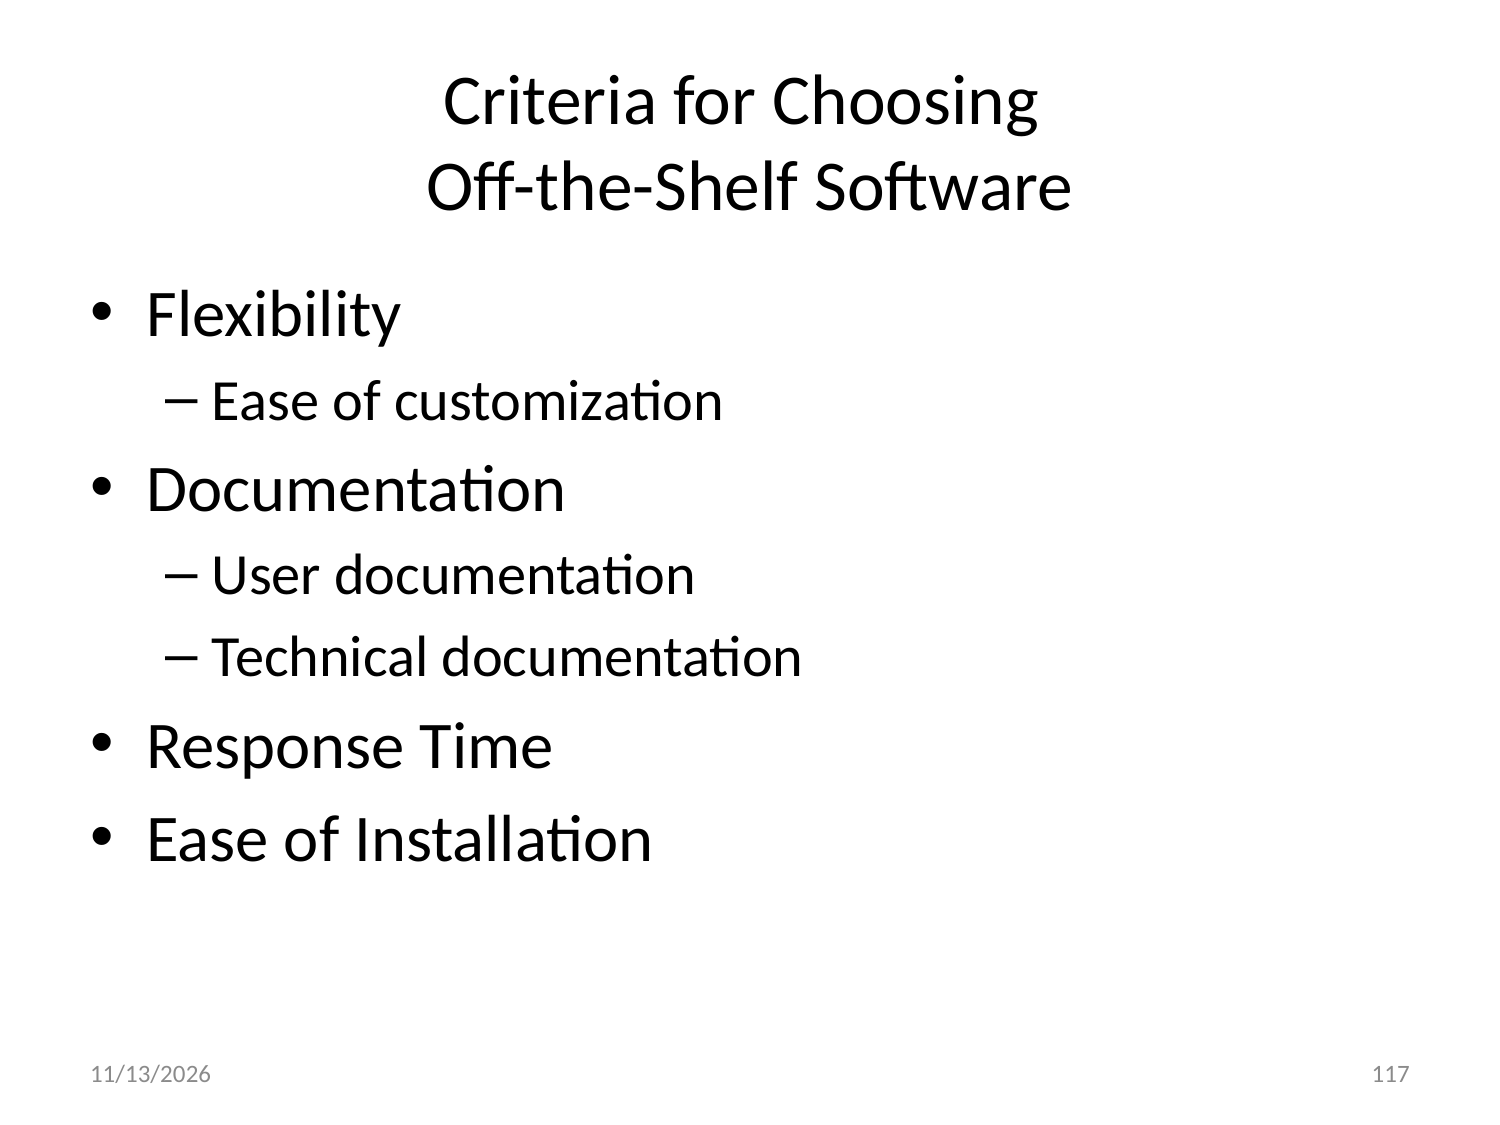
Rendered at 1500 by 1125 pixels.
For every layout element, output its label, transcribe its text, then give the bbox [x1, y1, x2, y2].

list Flexibility Ease of customization Documentation User documentation Technical documentation Response Time Ease of Installation [75, 262, 1425, 1005]
title Criteria for Choosing Off-the-Shelf Software [75, 45, 1425, 233]
slide_number 117 [1074, 1042, 1425, 1103]
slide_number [75, 1042, 425, 1103]
